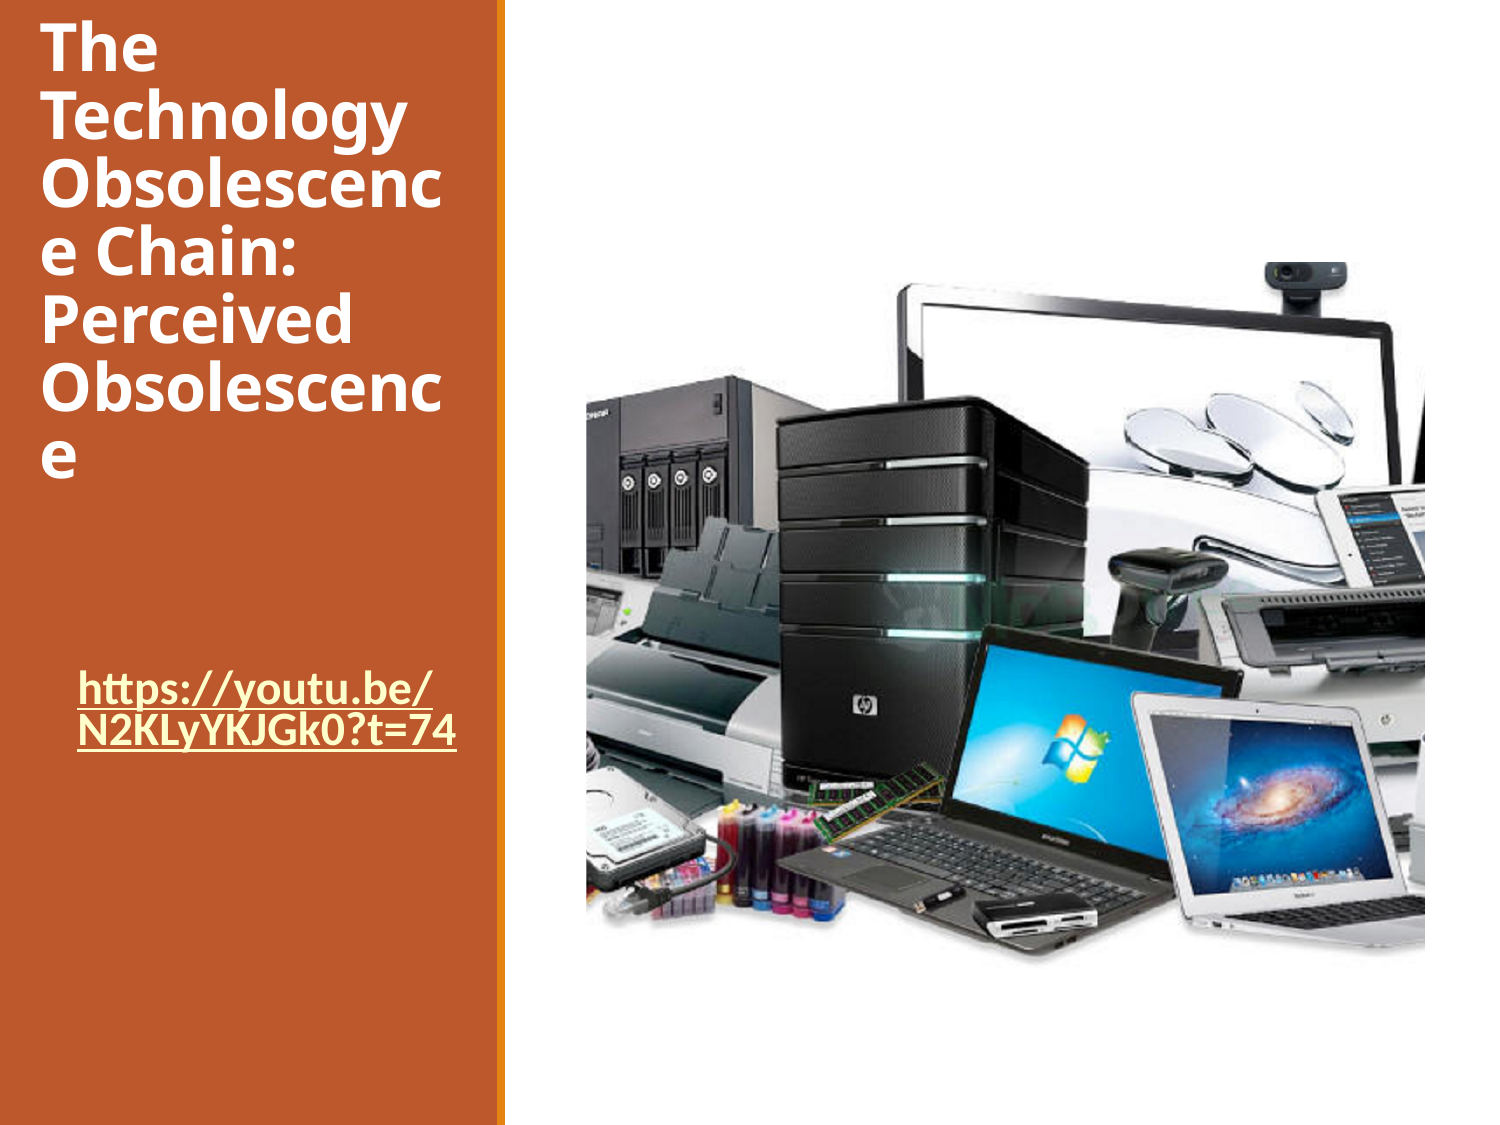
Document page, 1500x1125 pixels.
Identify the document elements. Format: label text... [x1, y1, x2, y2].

picture [585, 261, 1426, 998]
title The Technology Obsolescence Chain: Perceived Obsolescence [24, 275, 475, 500]
list https://youtu.be/N2KLyYKJGk0?t=74 [62, 487, 475, 1000]
